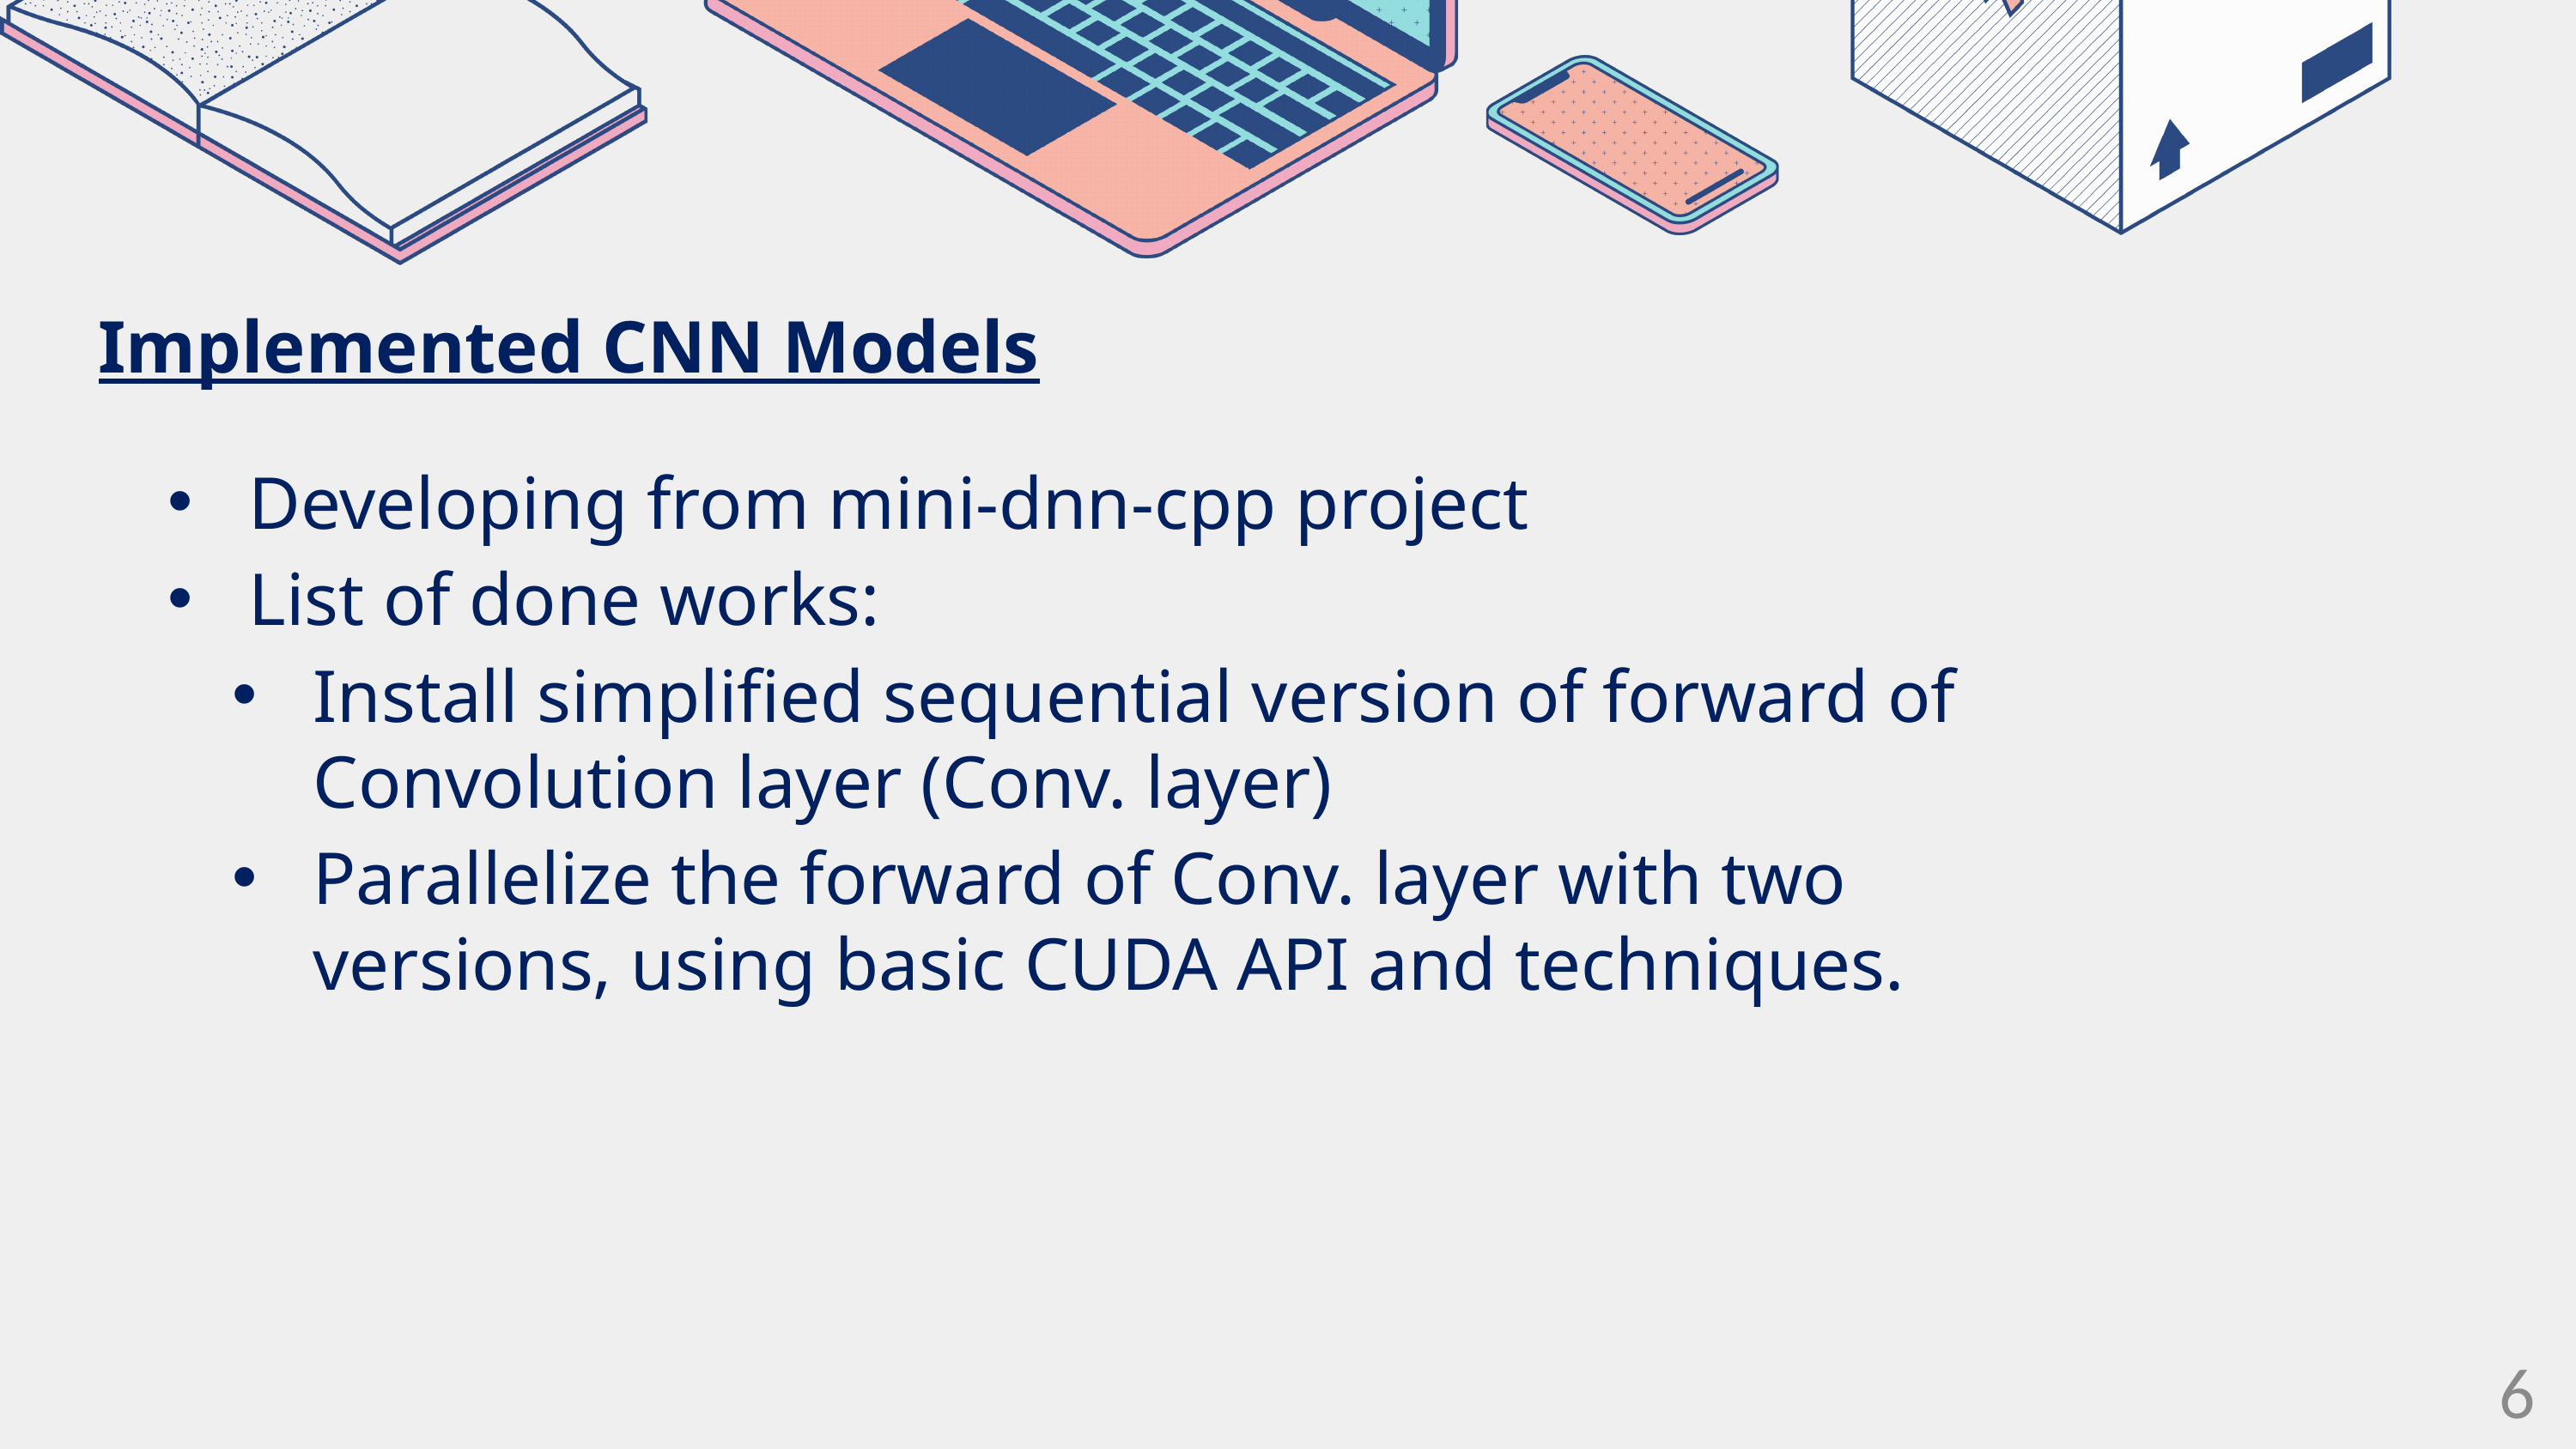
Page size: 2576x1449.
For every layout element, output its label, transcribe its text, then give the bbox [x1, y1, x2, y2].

text_box [703, 0, 1459, 258]
text_box [1850, 0, 2391, 235]
text_box [1485, 55, 1779, 235]
text_box [0, 0, 648, 265]
text_box Developing from mini-dnn-cpp project List of done works: Install simplified sequential version of forward of Convolution layer (Conv. layer) Parallelize the forward of Conv. layer with two versions, using basic CUDA API and techniques. [155, 451, 2044, 1011]
text_box Implemented CNN Models [85, 294, 1374, 394]
slide_number 6 [2247, 1363, 2549, 1416]
